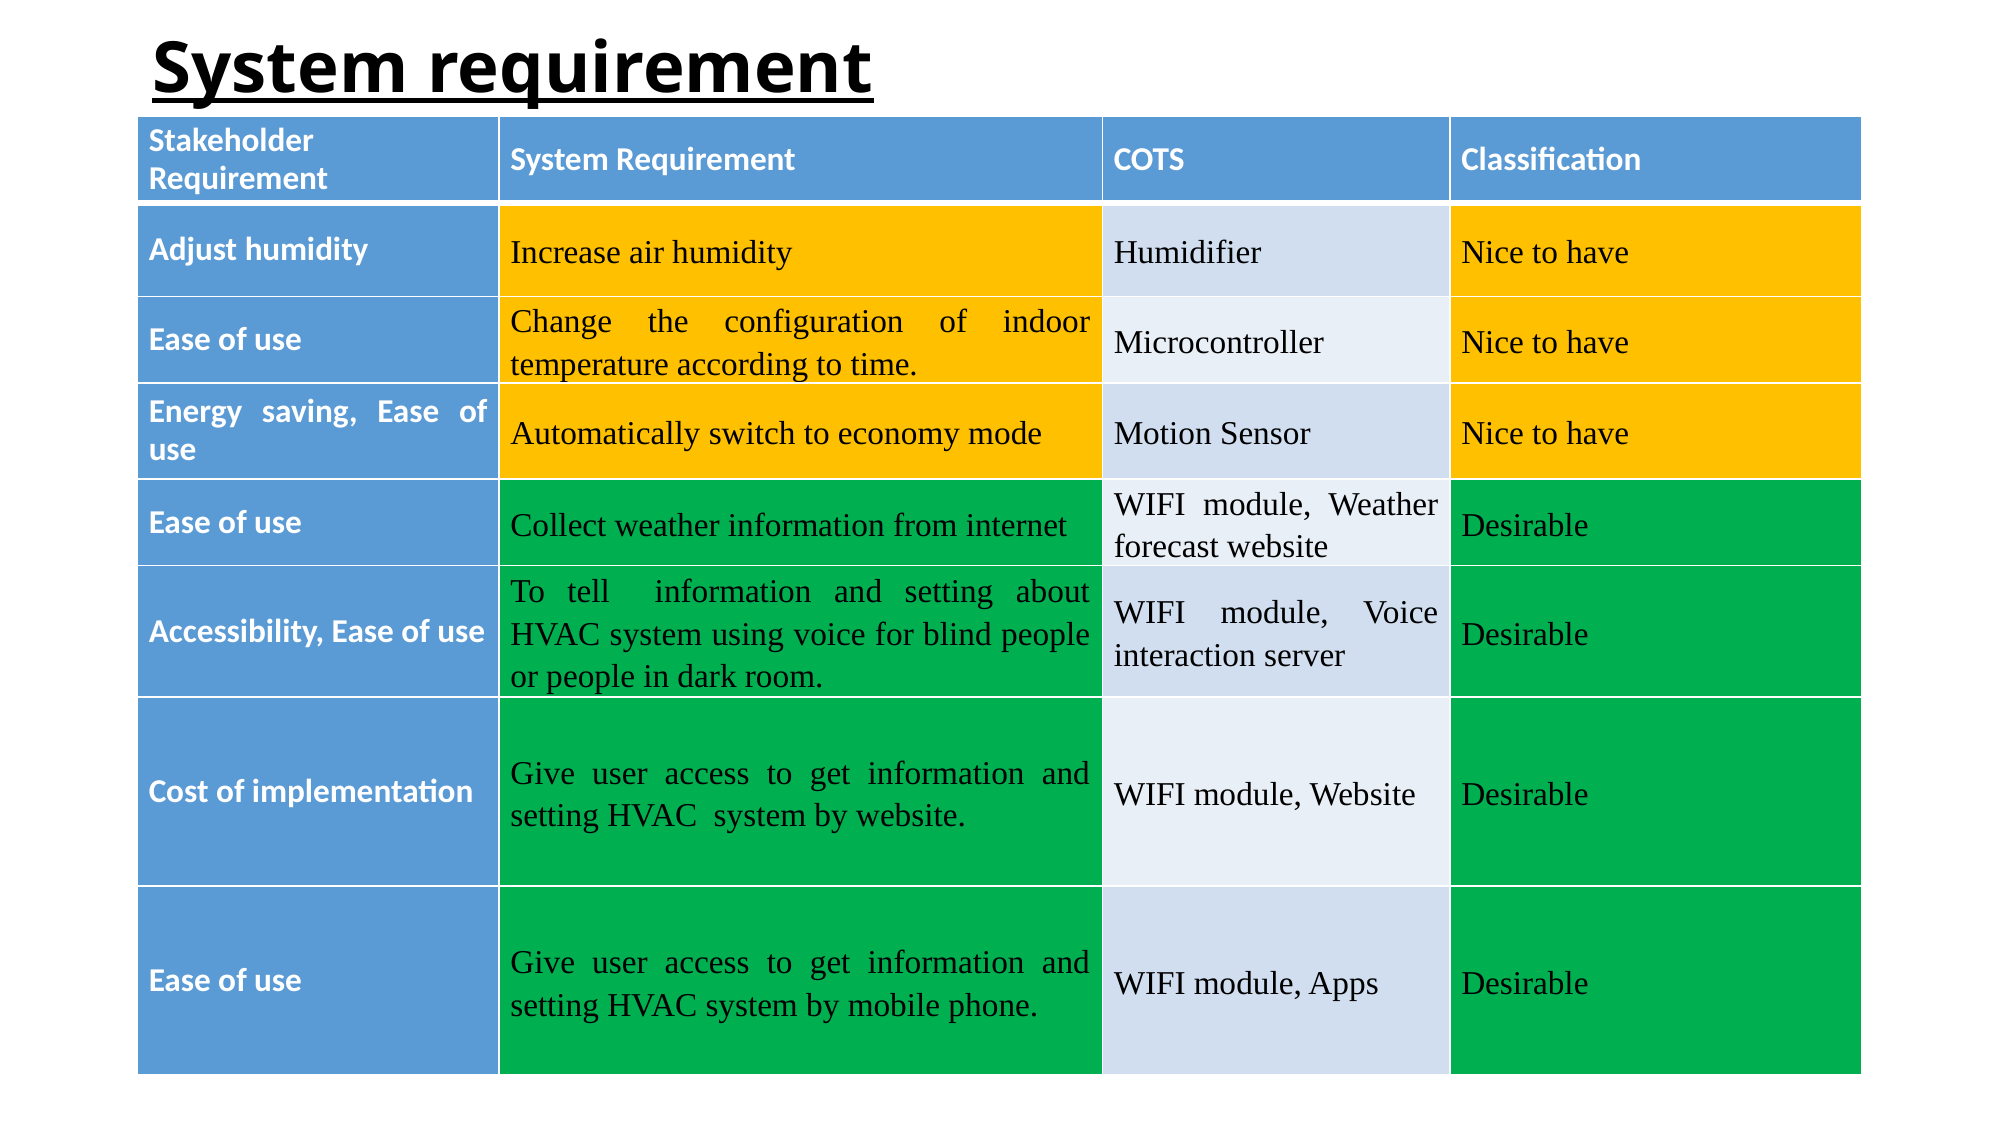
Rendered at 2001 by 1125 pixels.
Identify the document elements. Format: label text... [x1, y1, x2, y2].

table_cell WIFI module, Apps [1103, 887, 1449, 1074]
table_cell To tell information and setting about HVAC system using voice for blind people or people in dark room. [500, 566, 1102, 696]
table_cell Microcontroller [1103, 297, 1449, 382]
table_cell Accessibility, Ease of use [138, 566, 498, 696]
table_header COTS [1103, 117, 1449, 200]
table_cell WIFI module, Website [1103, 698, 1449, 885]
table_cell Nice to have [1451, 297, 1861, 382]
table_cell Collect weather information from internet [500, 480, 1102, 565]
table_cell Nice to have [1451, 384, 1861, 478]
table_cell Give user access to get information and setting HVAC system by mobile phone. [500, 887, 1102, 1074]
table_cell WIFI module, Voice interaction server [1103, 566, 1449, 696]
table_cell Adjust humidity [138, 206, 498, 296]
table_cell Ease of use [138, 297, 498, 382]
table_cell Desirable [1451, 566, 1861, 696]
table_cell Motion Sensor [1103, 384, 1449, 478]
table_cell Desirable [1451, 480, 1861, 565]
table_cell Humidifier [1103, 206, 1449, 296]
table_cell Automatically switch to economy mode [500, 384, 1102, 478]
table_cell Change the configuration of indoor temperature according to time. [500, 297, 1102, 382]
table_cell Give user access to get information and setting HVAC system by website. [500, 698, 1102, 885]
table_cell Ease of use [138, 887, 498, 1074]
table_cell Ease of use [138, 480, 498, 565]
table_cell Nice to have [1451, 206, 1861, 296]
table_header System Requirement [500, 117, 1102, 200]
table_cell Desirable [1451, 698, 1861, 885]
title System requirement [137, 23, 1863, 115]
table_cell Desirable [1451, 887, 1861, 1074]
table_cell Increase air humidity [500, 206, 1102, 296]
table_header Stakeholder Requirement [138, 117, 498, 200]
table_cell WIFI module, Weather forecast website [1103, 480, 1449, 565]
table_cell Cost of implementation [138, 698, 498, 885]
table_header Classification [1451, 117, 1861, 200]
table_cell Energy saving, Ease of use [138, 384, 498, 478]
